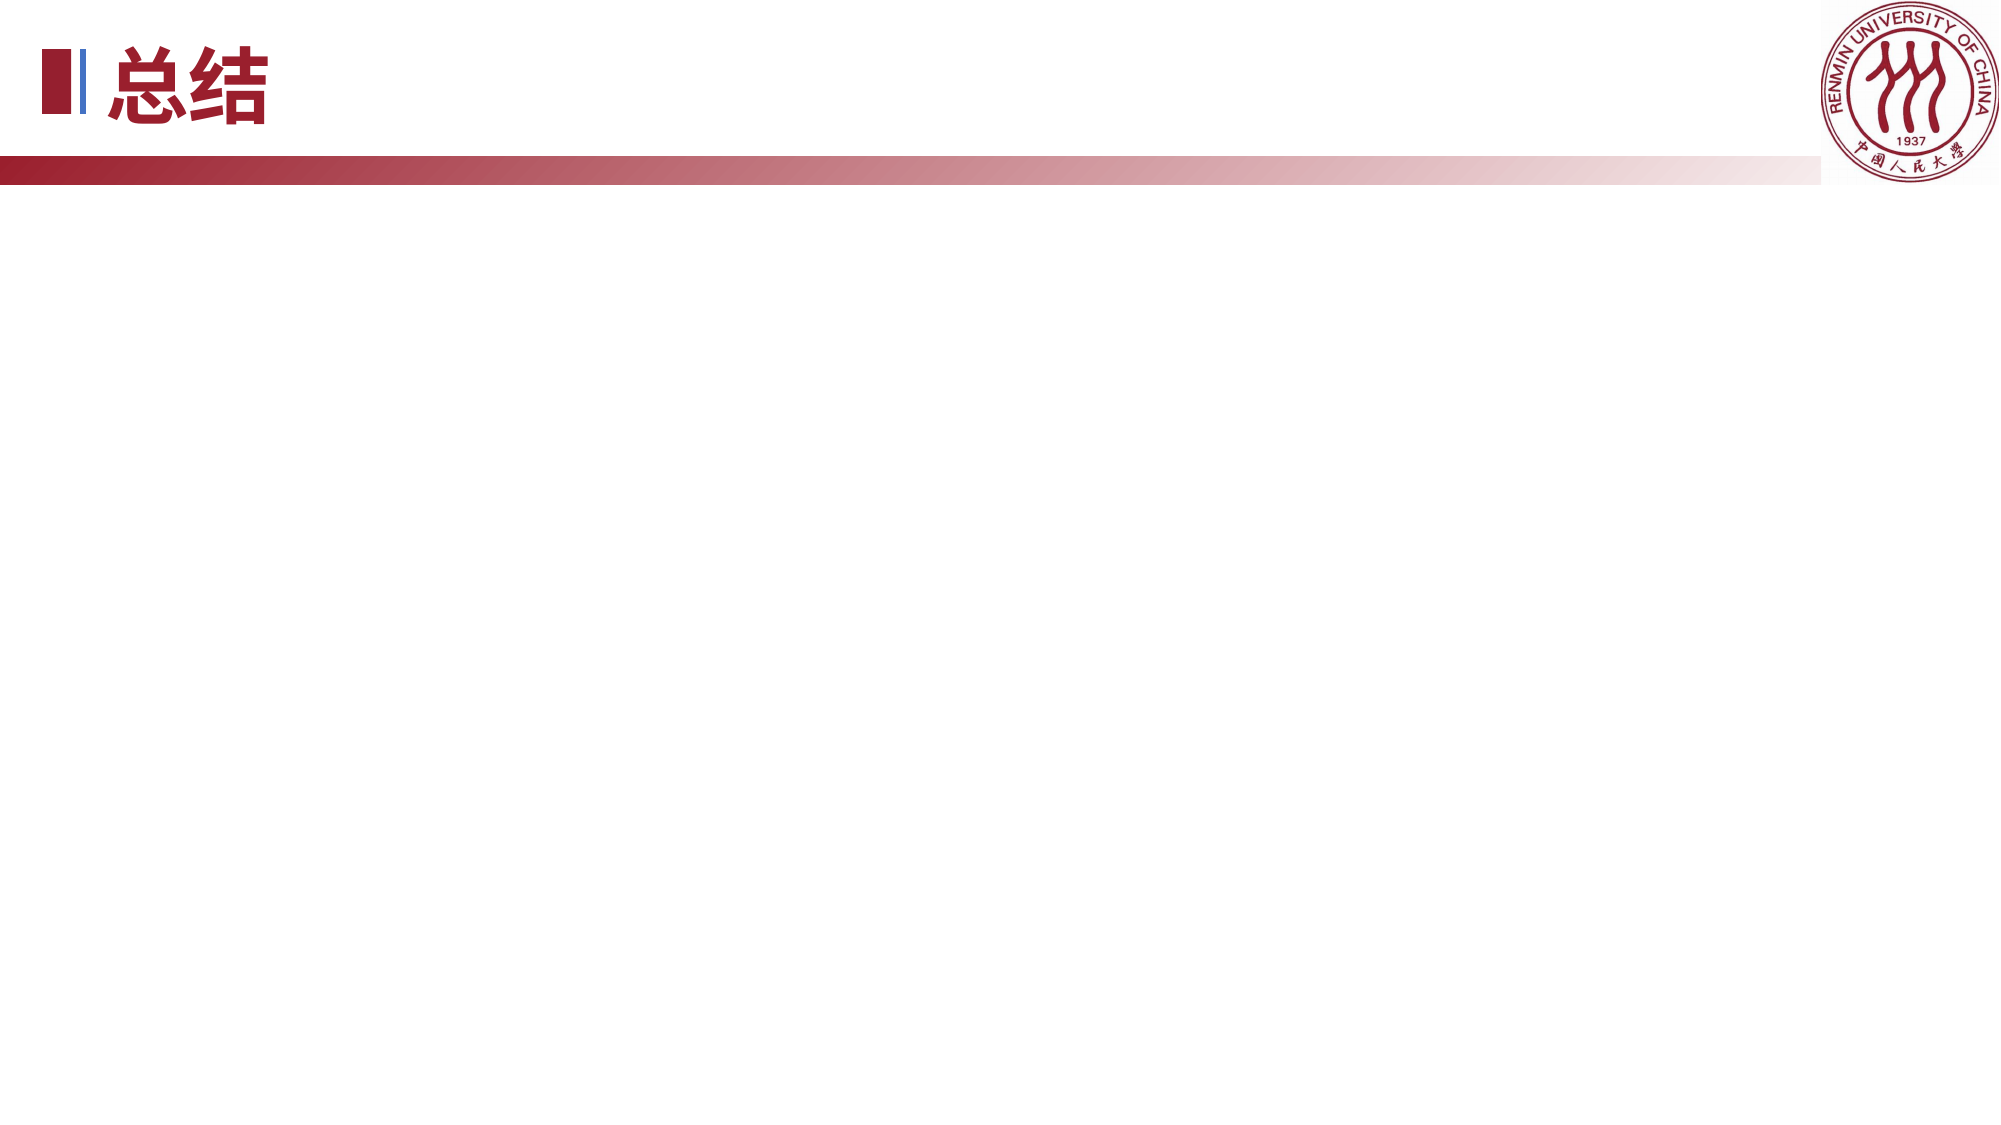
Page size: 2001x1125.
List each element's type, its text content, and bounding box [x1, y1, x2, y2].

picture [1821, 0, 1999, 185]
text_box [0, 155, 1821, 185]
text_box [42, 49, 84, 114]
text_box 总结 [90, 26, 1362, 142]
